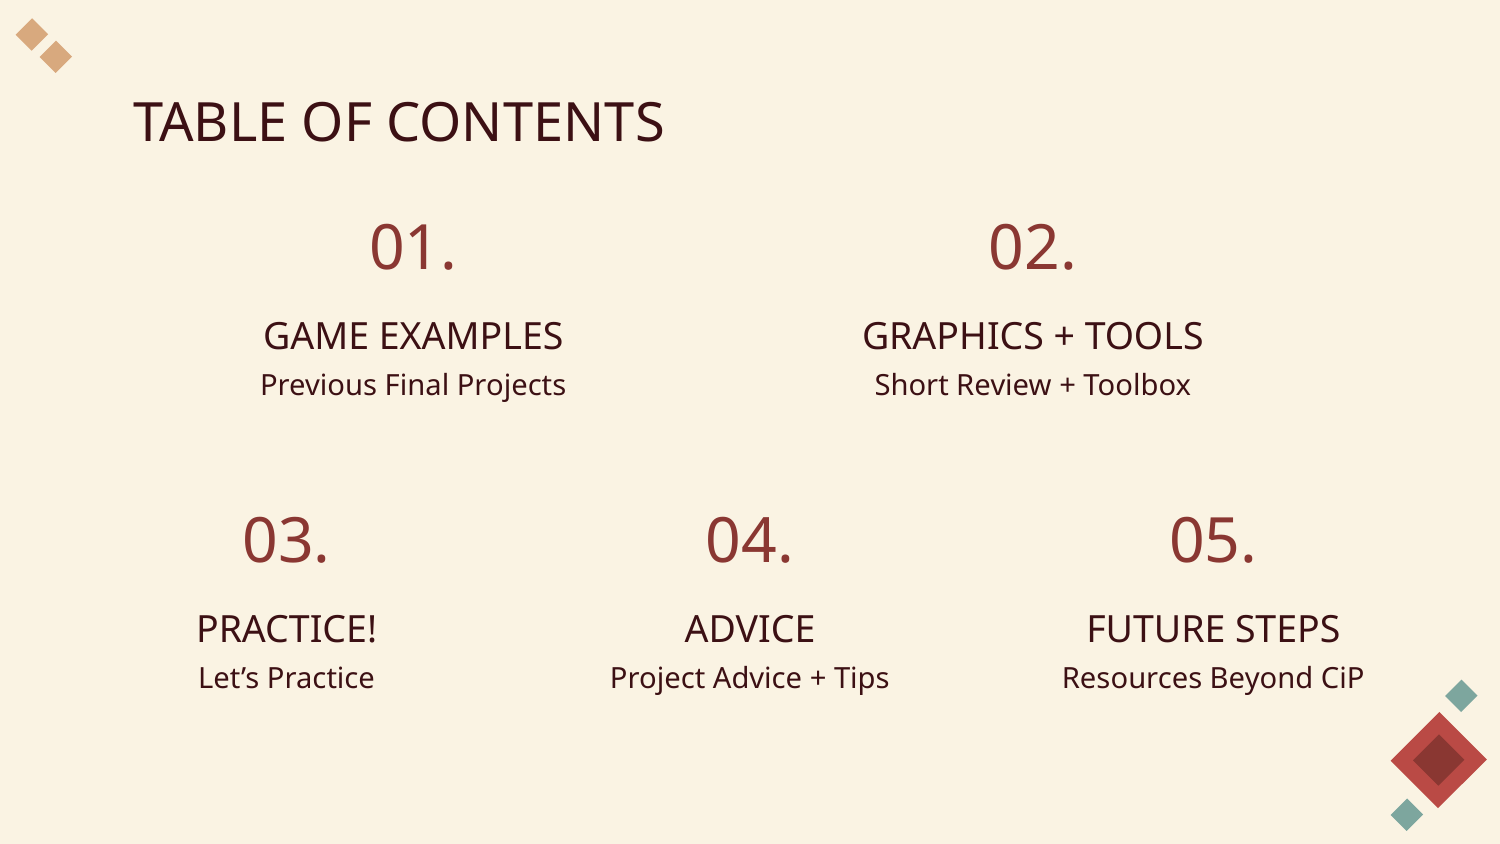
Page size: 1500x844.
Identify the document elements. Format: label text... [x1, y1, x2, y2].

title GRAPHICS + TOOLS [786, 274, 1280, 351]
title ADVICE [503, 567, 967, 643]
subtitle Let’s Practice [40, 643, 503, 724]
title 05. [1108, 488, 1318, 586]
subtitle Project Advice + Tips [503, 643, 967, 724]
title 03. [182, 488, 392, 586]
title 01. [308, 195, 518, 294]
title TABLE OF CONTENTS [118, 72, 1382, 167]
title 02. [928, 195, 1138, 294]
subtitle Previous Final Projects [167, 351, 660, 431]
title GAME EXAMPLES [167, 274, 660, 351]
subtitle Resources Beyond CiP [967, 643, 1460, 724]
title PRACTICE! [40, 567, 503, 643]
subtitle Short Review + Toolbox [786, 351, 1280, 431]
title FUTURE STEPS [967, 567, 1460, 643]
title 04. [645, 488, 855, 586]
